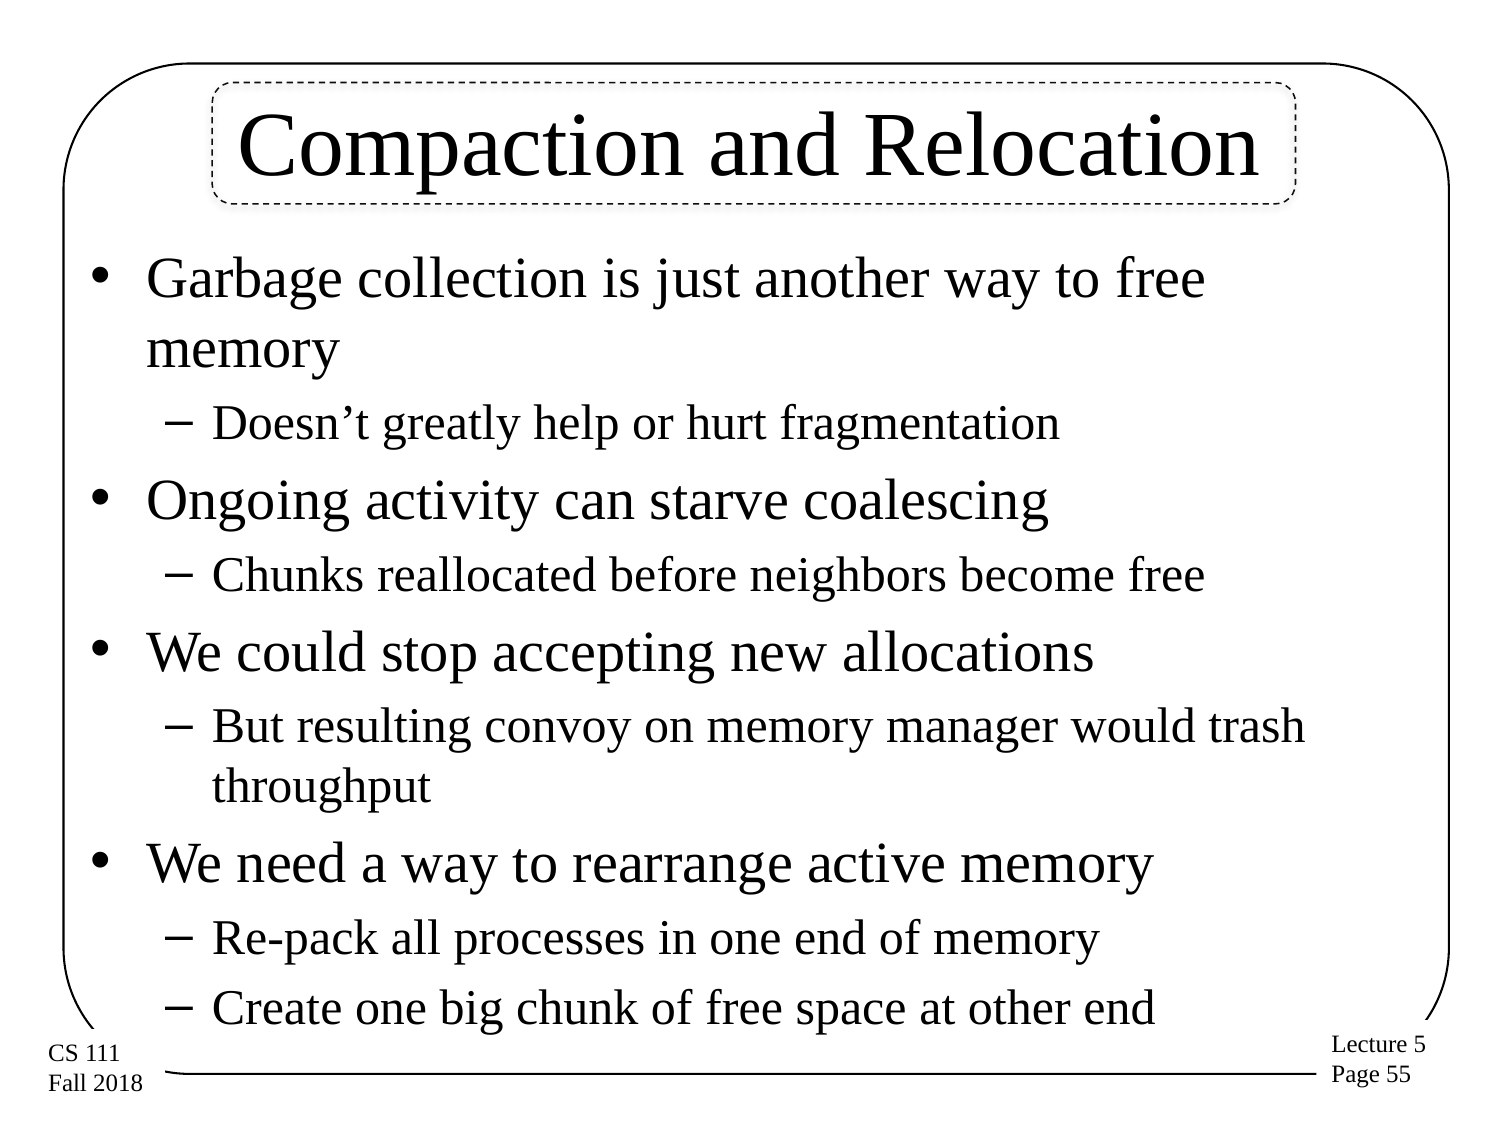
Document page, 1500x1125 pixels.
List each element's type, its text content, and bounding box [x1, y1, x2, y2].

list Garbage collection is just another way to free memory Doesn’t greatly help or hurt fragmentation Ongoing activity can starve coalescing Chunks reallocated before neighbors become free We could stop accepting new allocations But resulting convoy on memory manager would trash throughput We need a way to rearrange active memory Re-pack all processes in one end of memory Create one big chunk of free space at other end [74, 231, 1426, 975]
title Compaction and Relocation [74, 44, 1426, 231]
text_box [211, 81, 1297, 205]
